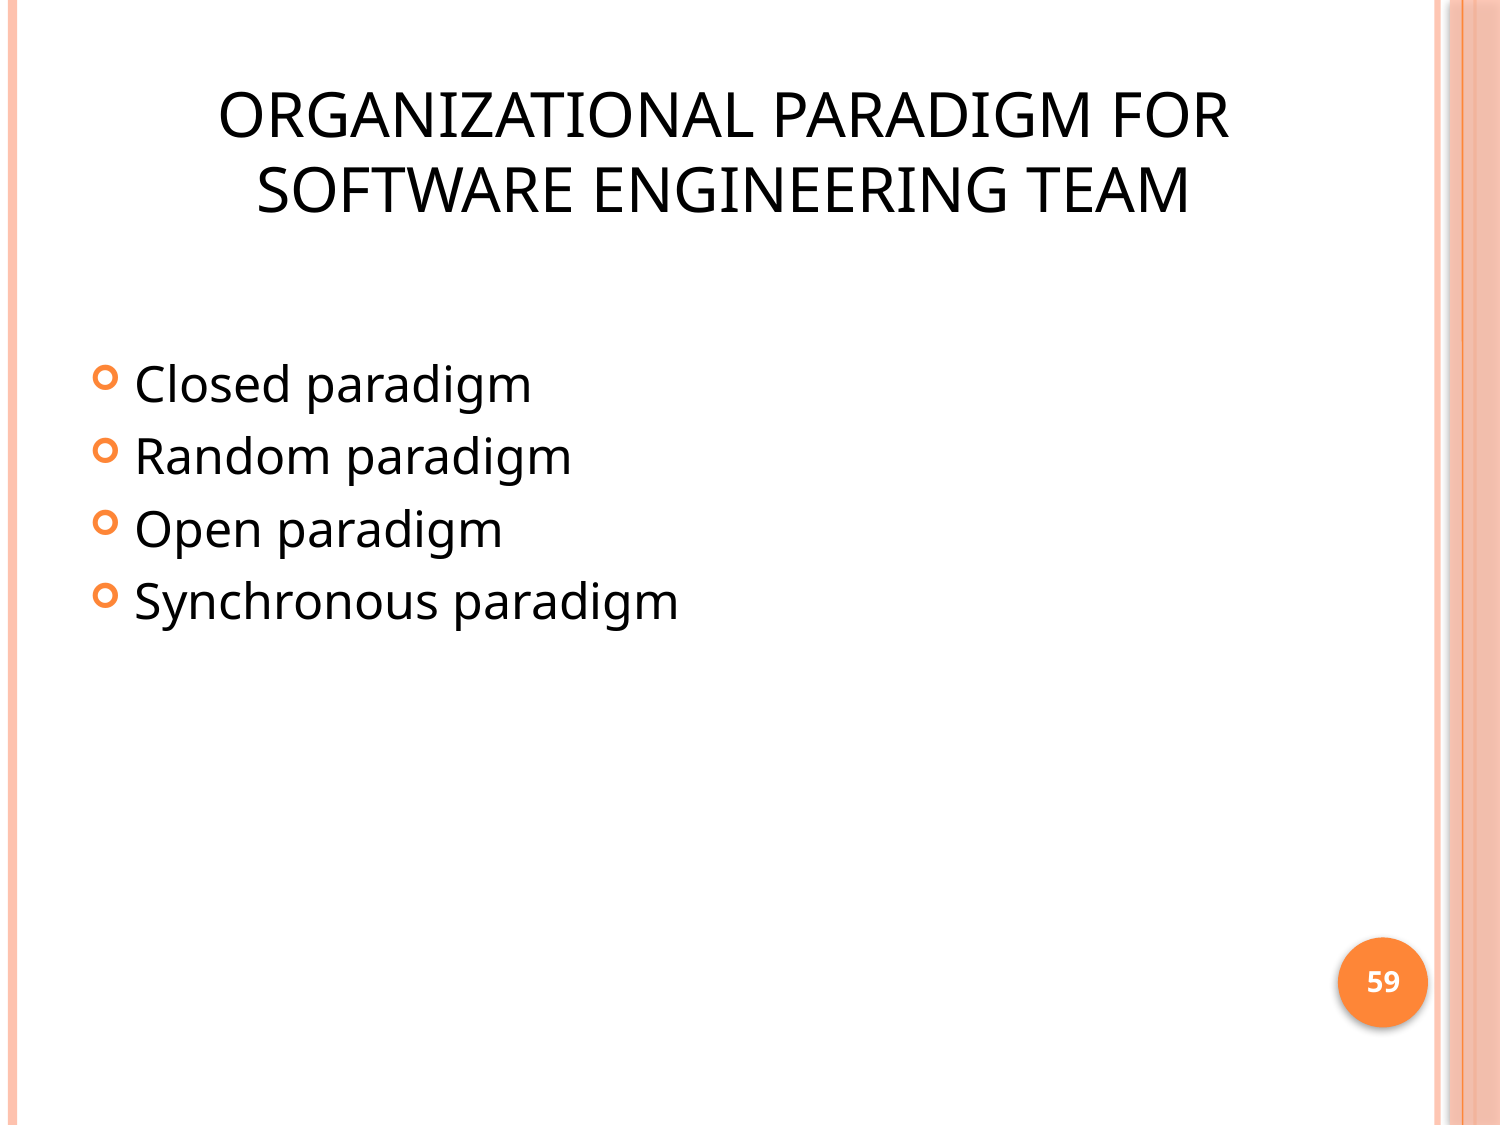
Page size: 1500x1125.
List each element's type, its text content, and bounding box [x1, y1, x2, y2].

title ORGANIZATIONAL PARADIGM FOR SOFTWARE ENGINEERING TEAM [75, 45, 1375, 233]
slide_number 59 [1333, 940, 1434, 1027]
list Closed paradigm Random paradigm Open paradigm Synchronous paradigm [75, 262, 1338, 1062]
